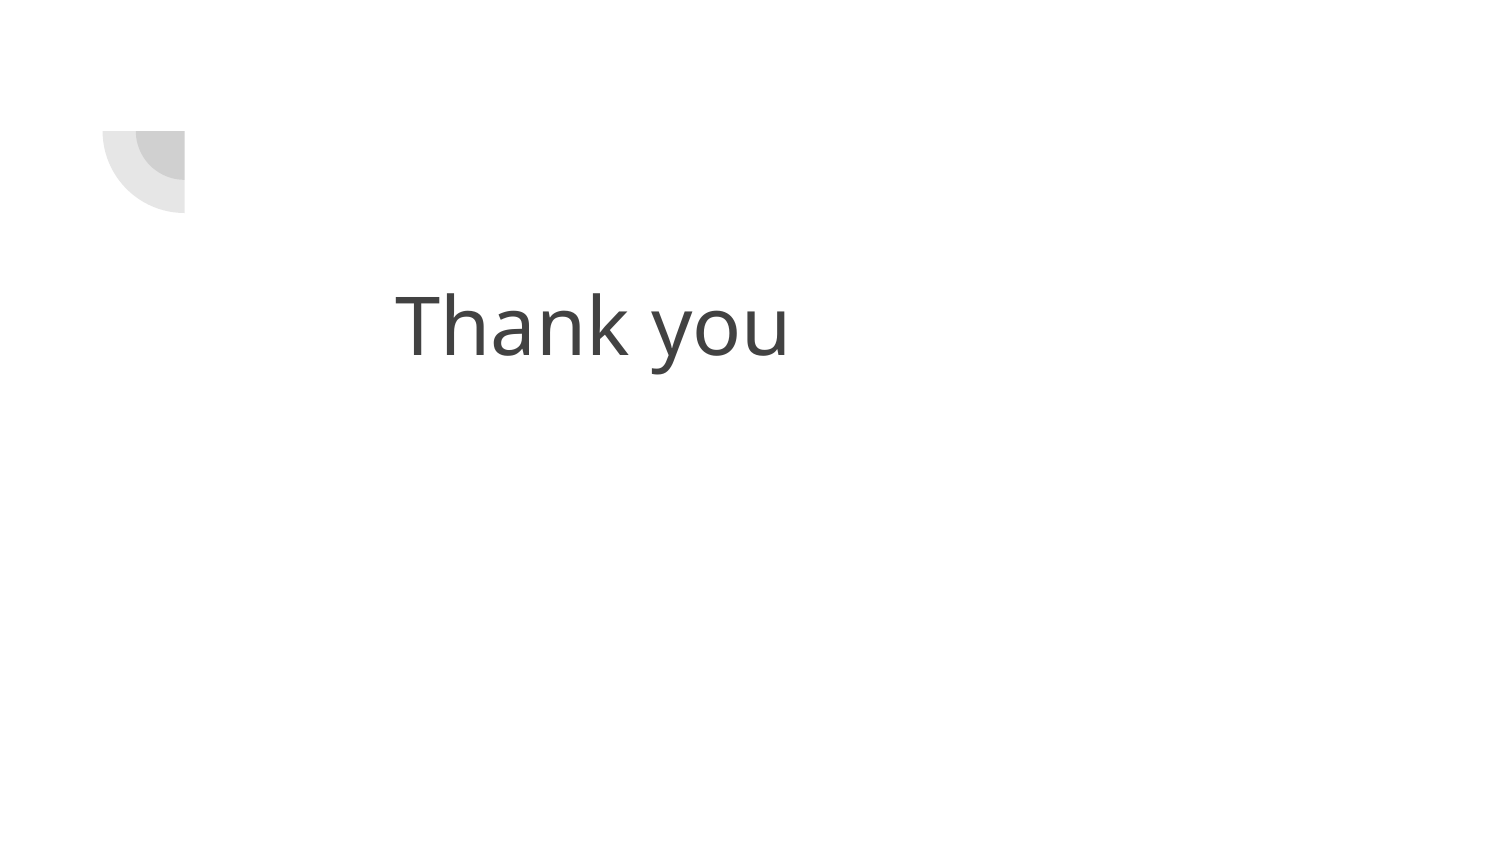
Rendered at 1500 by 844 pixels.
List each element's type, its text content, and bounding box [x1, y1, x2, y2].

list Thank you [51, 58, 1449, 750]
